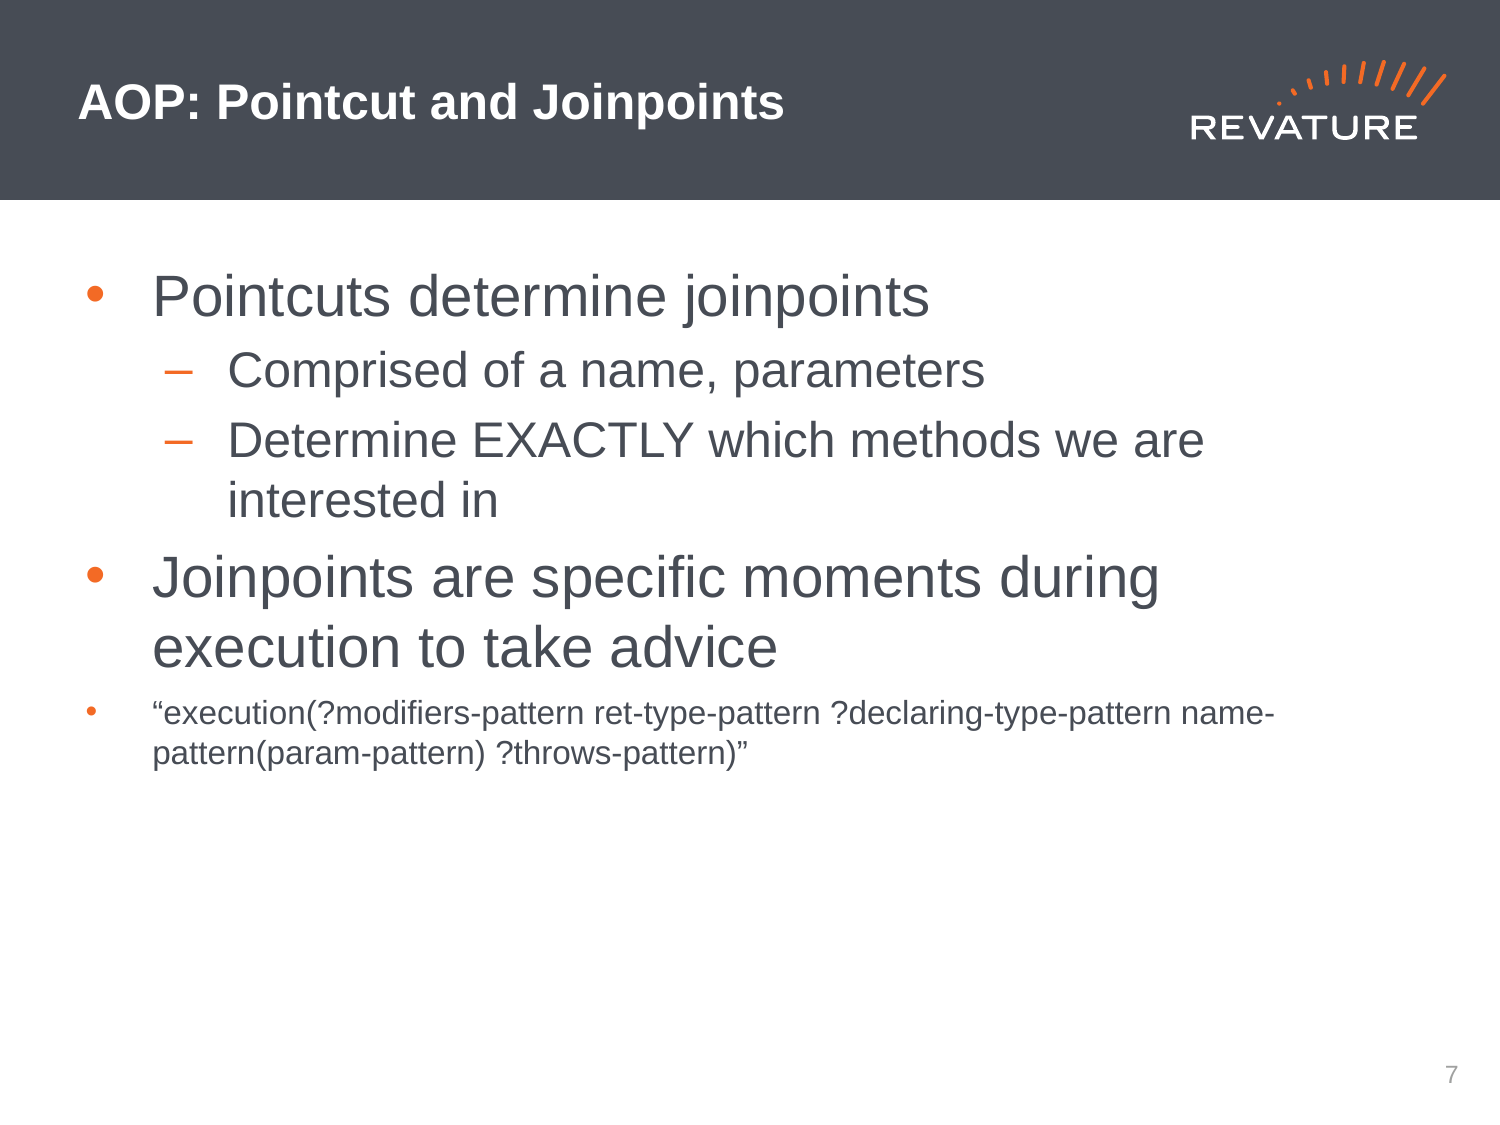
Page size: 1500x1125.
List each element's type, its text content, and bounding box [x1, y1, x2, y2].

title AOP: Pointcut and Joinpoints [62, 0, 1084, 200]
list Pointcuts determine joinpoints Comprised of a name, parameters Determine EXACTLY which methods we are interested in Joinpoints are specific moments during execution to take advice “execution(?modifiers-pattern ret-type-pattern ?declaring-type-pattern name-pattern(param-pattern) ?throws-pattern)” [62, 243, 1438, 986]
slide_number 6 [1332, 1043, 1474, 1104]
